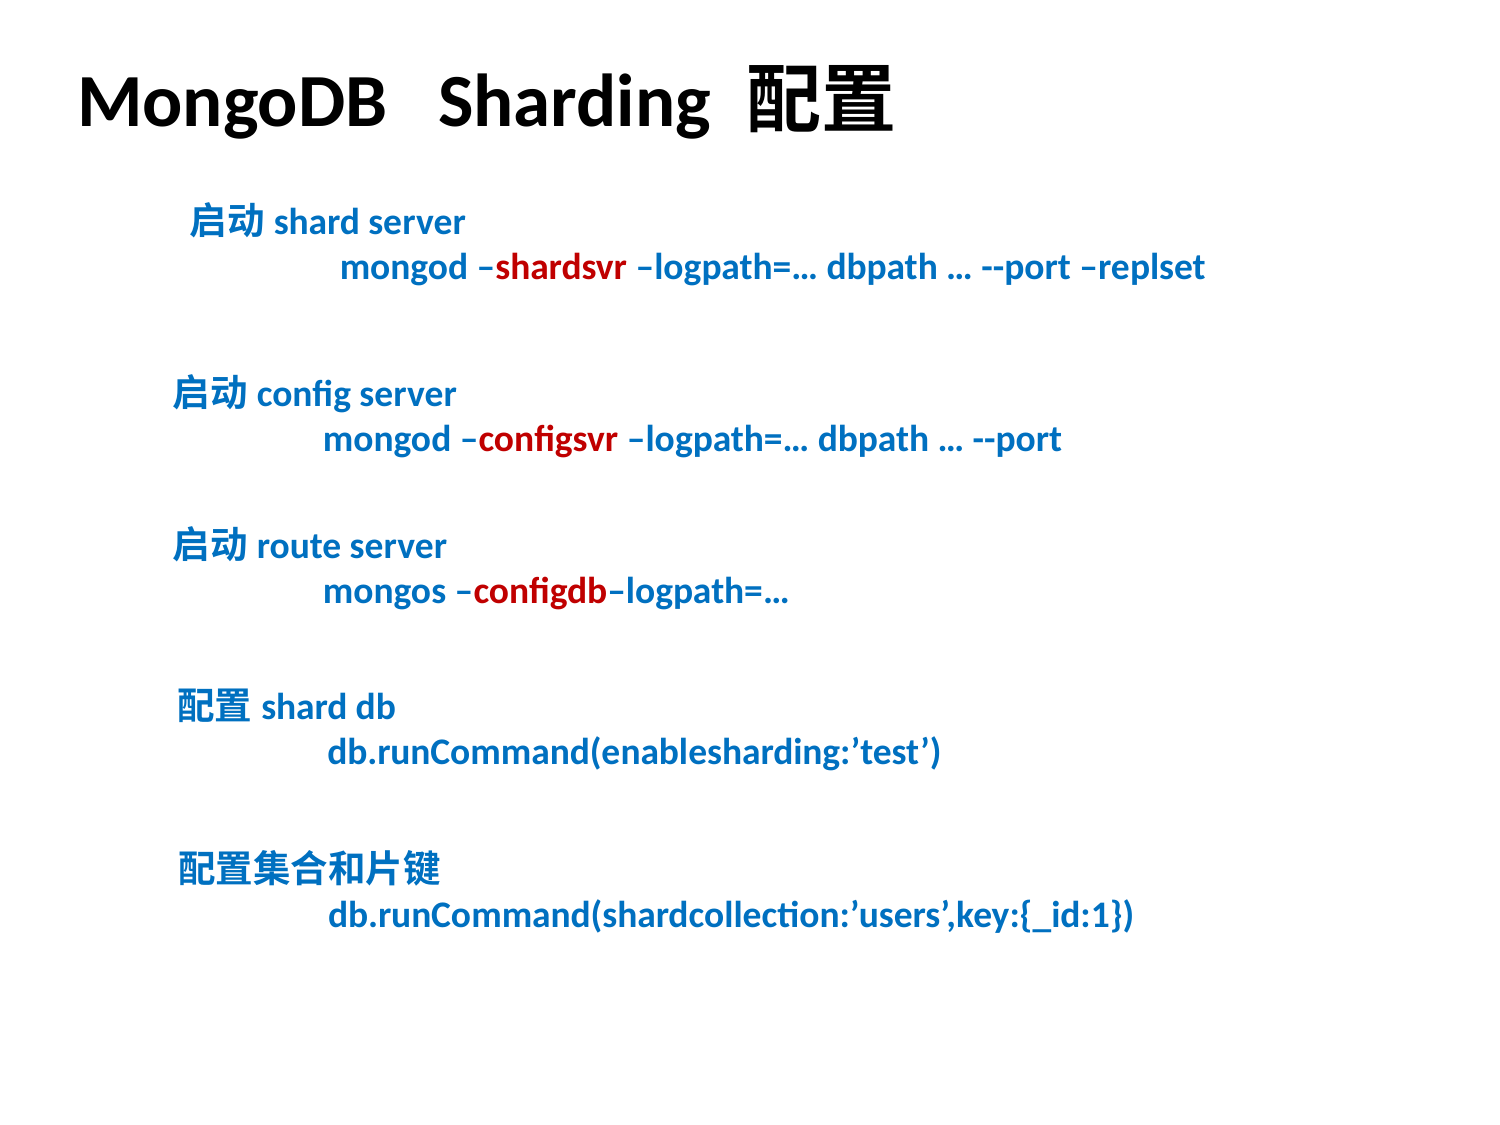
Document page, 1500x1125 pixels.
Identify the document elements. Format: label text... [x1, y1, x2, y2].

text_box 配置集合和片键 db.runCommand(shardcollection:’users’,key:{_id:1}) [163, 837, 1326, 943]
text_box 启动route server mongos –configdb–logpath=… [158, 513, 1321, 663]
text_box MongoDB Sharding 配置 [62, 43, 938, 149]
text_box 启动shard server mongod –shardsvr –logpath=… dbpath … --port –replset [174, 189, 1338, 340]
text_box 配置shard db db.runCommand(enablesharding:’test’) [162, 674, 1325, 780]
text_box 启动config server mongod –configsvr –logpath=… dbpath … --port [158, 361, 1321, 512]
